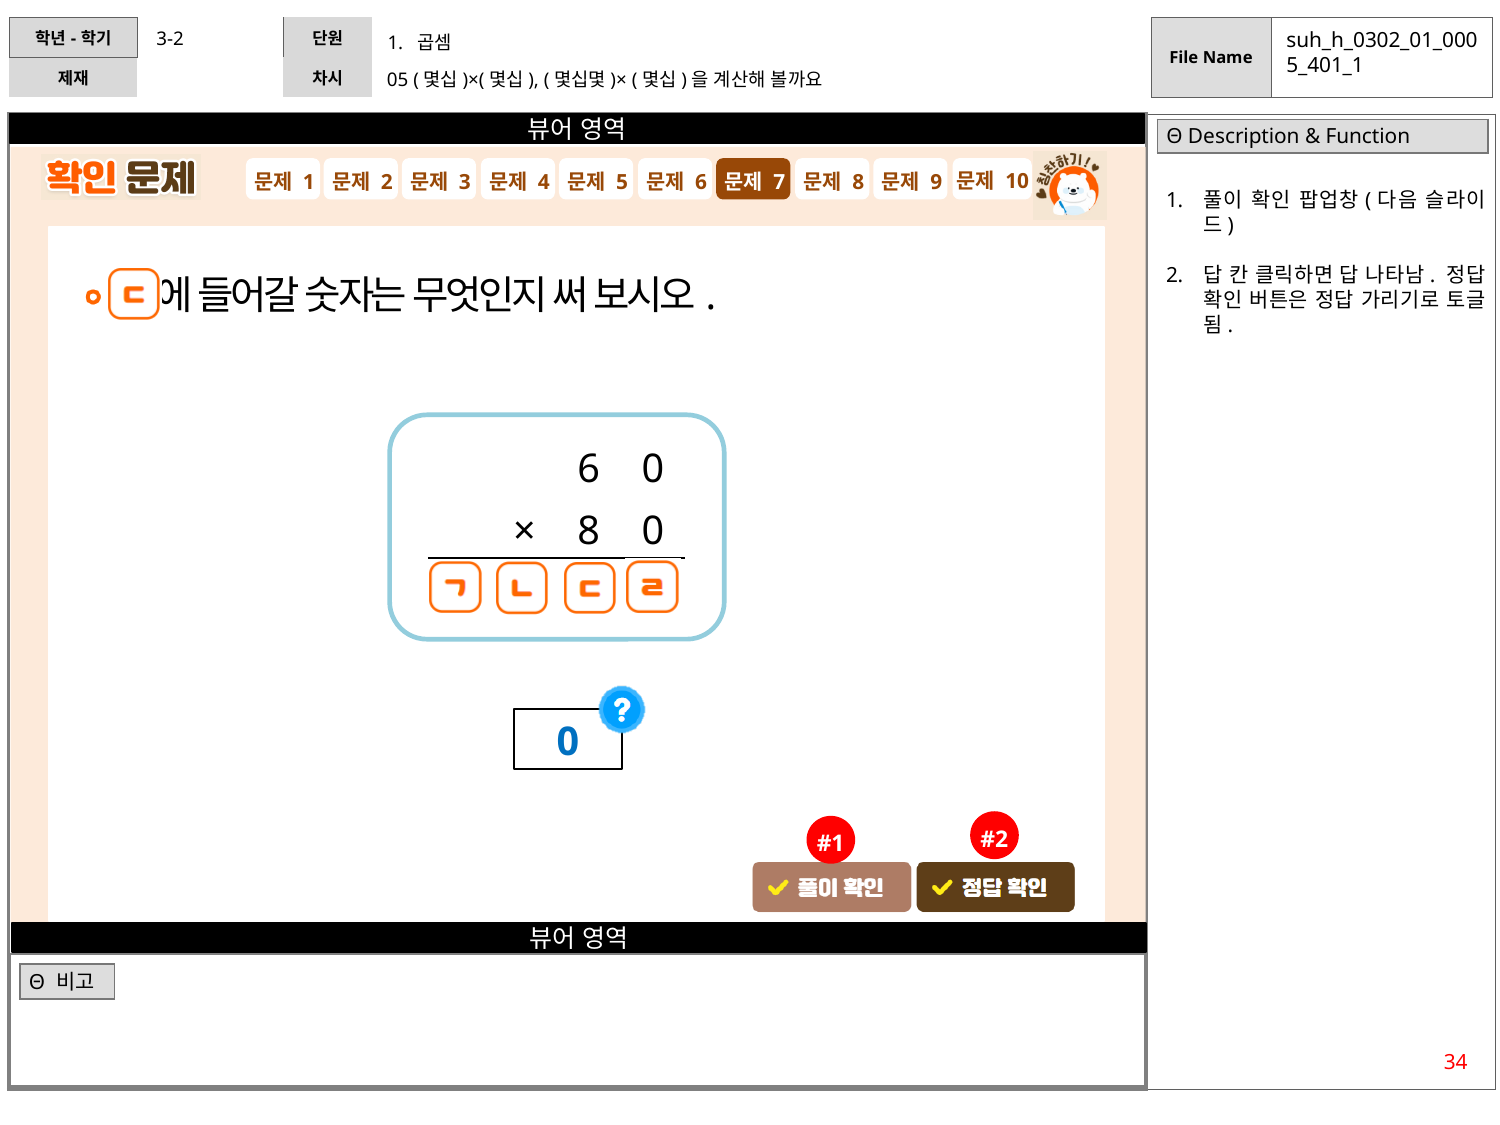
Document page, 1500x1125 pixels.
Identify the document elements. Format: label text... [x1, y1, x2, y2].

picture [427, 559, 484, 615]
picture [82, 285, 103, 307]
text_box [387, 412, 727, 642]
text_box ㉢에 들어갈 숫자는 무엇인지 써 보시오. [105, 263, 1109, 326]
picture [1033, 151, 1107, 220]
picture [560, 560, 618, 617]
picture [915, 858, 1078, 913]
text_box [239, 147, 1052, 200]
text_box 풀이 확인 팝업창(다음 슬라이드) 답 칸 클릭하면 답 나타남. 정답 확인 버튼은 정답 가리기로 토글 됨. [1151, 179, 1500, 344]
text_box suh_h_0302_01_0005_401_1 [1271, 18, 1500, 84]
table_header Θ Description & Function [1158, 120, 1487, 152]
picture [625, 558, 681, 615]
picture [41, 154, 201, 200]
picture [749, 858, 912, 914]
picture [494, 559, 549, 617]
text_box #2 [968, 809, 1021, 857]
picture [105, 266, 162, 324]
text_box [513, 680, 652, 770]
text_box #1 [804, 813, 858, 857]
